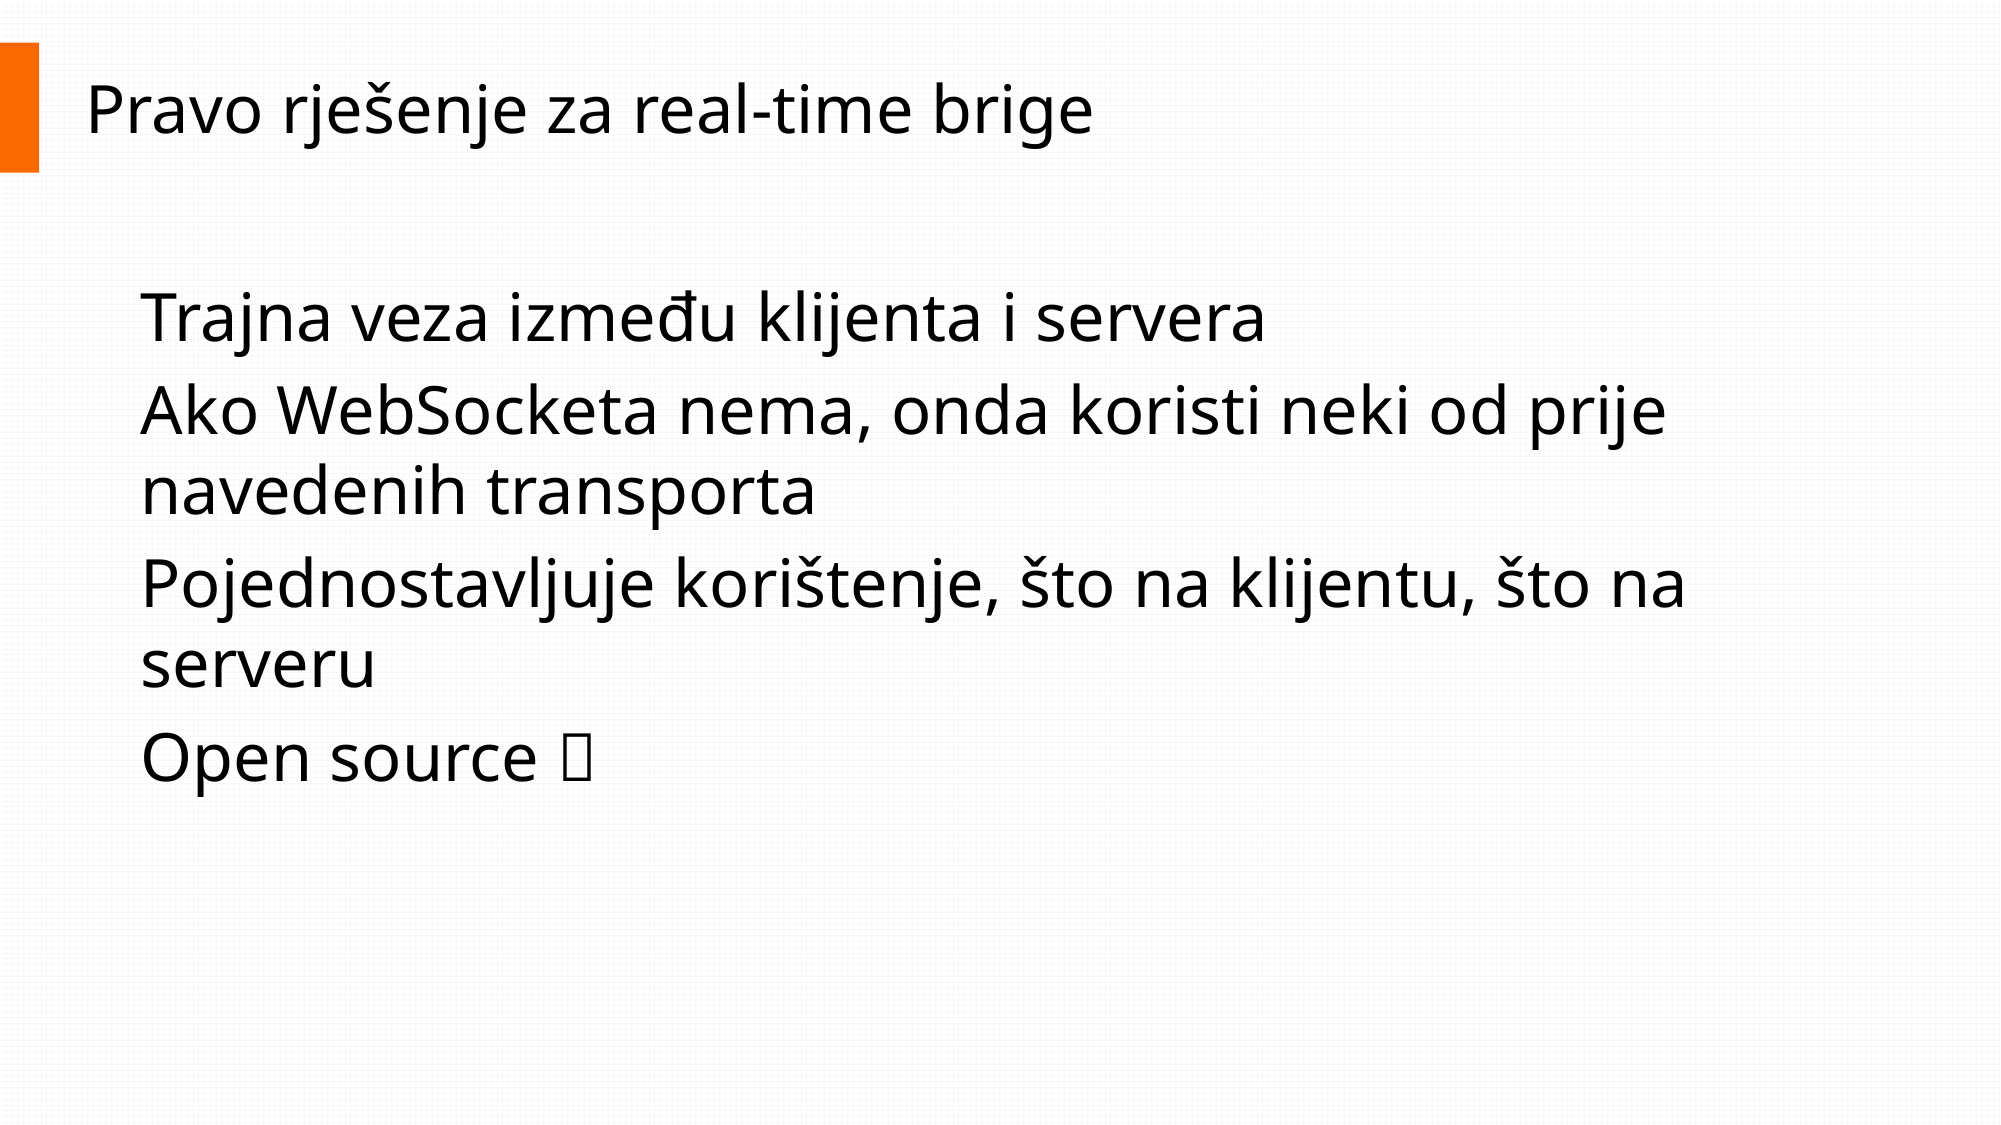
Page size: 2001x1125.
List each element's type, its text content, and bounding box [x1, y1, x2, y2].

title Pravo rješenje za real-time brige [70, 42, 1489, 171]
list Trajna veza između klijenta i servera Ako WebSocketa nema, onda koristi neki od prije navedenih transporta Pojednostavljuje korištenje, što na klijentu, što na serveru Open source  [125, 267, 1903, 1010]
